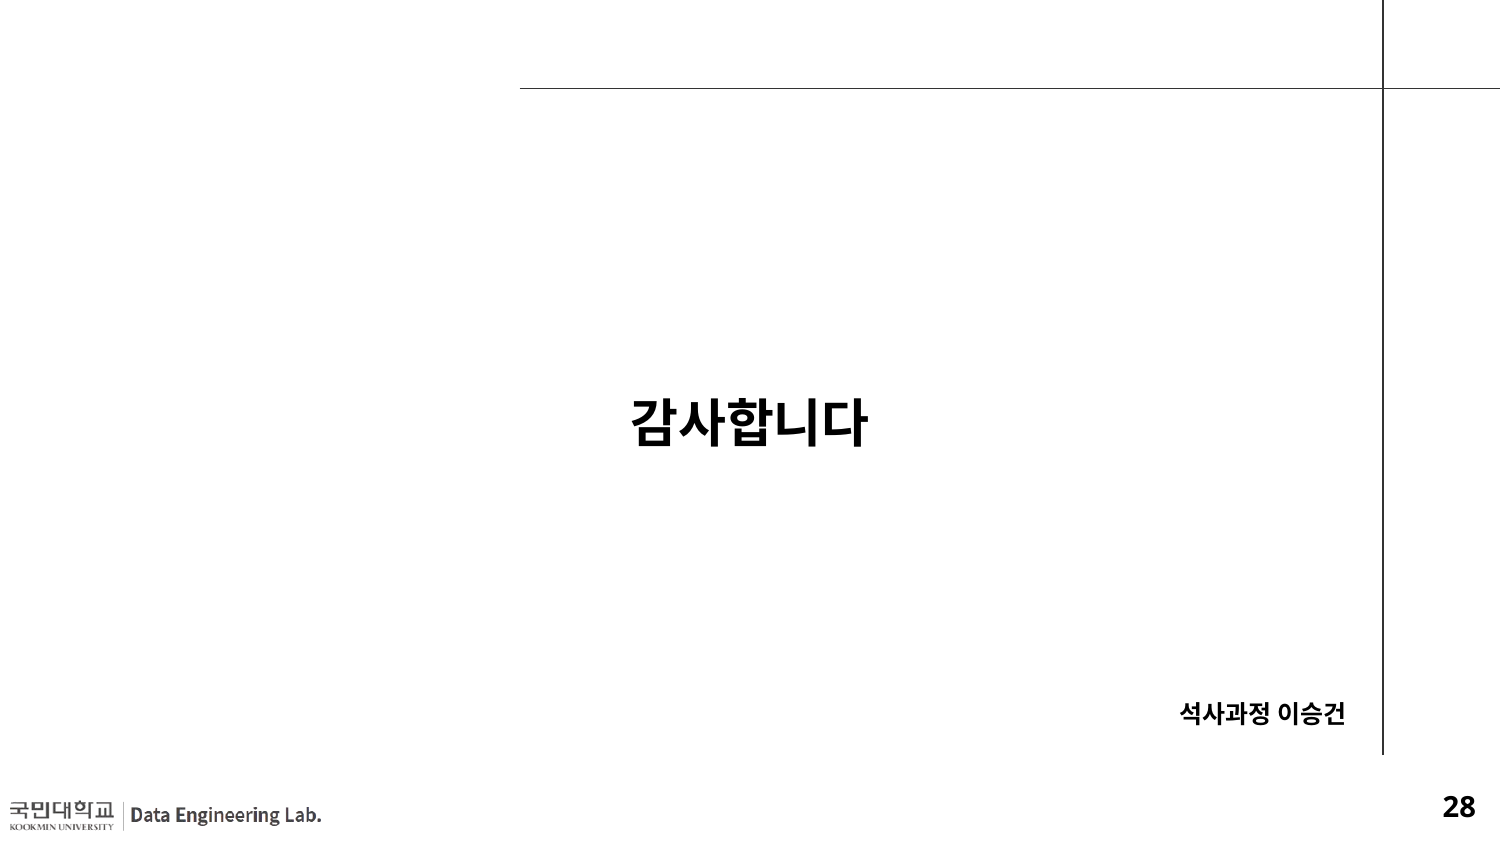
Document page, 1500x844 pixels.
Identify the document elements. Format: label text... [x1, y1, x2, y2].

text_box 감사합니다 [295, 382, 1205, 460]
picture [5, 797, 328, 836]
text_box 석사과정 이승건 [1164, 691, 1362, 737]
text_box 28 [1427, 781, 1491, 831]
